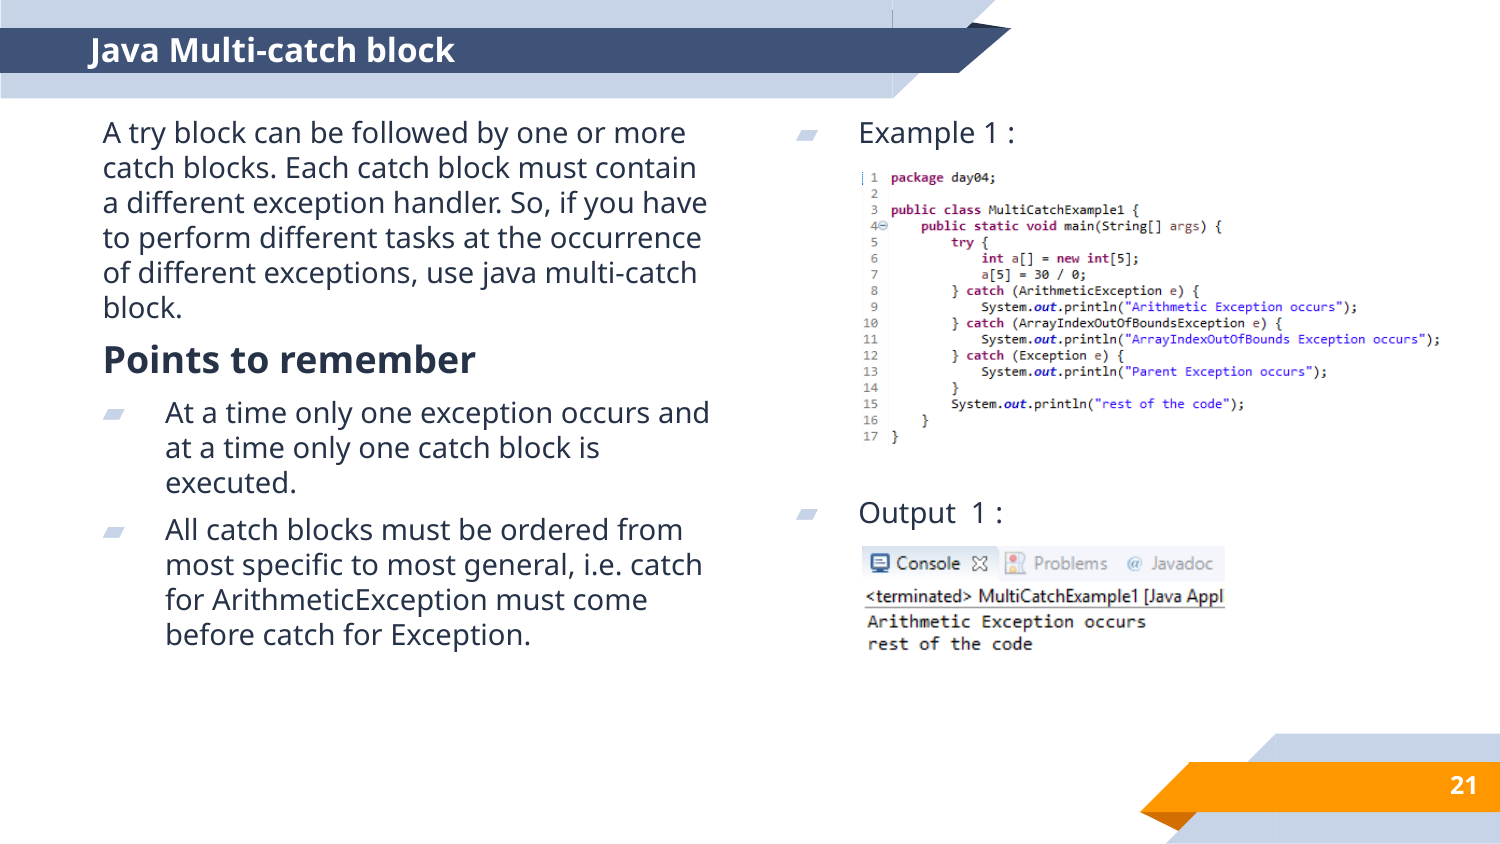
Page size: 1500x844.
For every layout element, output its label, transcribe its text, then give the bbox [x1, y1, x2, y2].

list A try block can be followed by one or more catch blocks. Each catch block must contain a different exception handler. So, if you have to perform different tasks at the occurrence of different exceptions, use java multi-catch block. Points to remember At a time only one exception occurs and at a time only one catch block is executed. All catch blocks must be ordered from most specific to most general, i.e. catch for ArithmeticException must come before catch for Exception. [75, 99, 732, 763]
slide_number 21 [1249, 760, 1494, 813]
picture [862, 546, 1226, 659]
list Example 1 : Output 1 : [768, 99, 1425, 763]
title Java Multi-catch block [75, 27, 968, 72]
picture [862, 171, 1443, 448]
